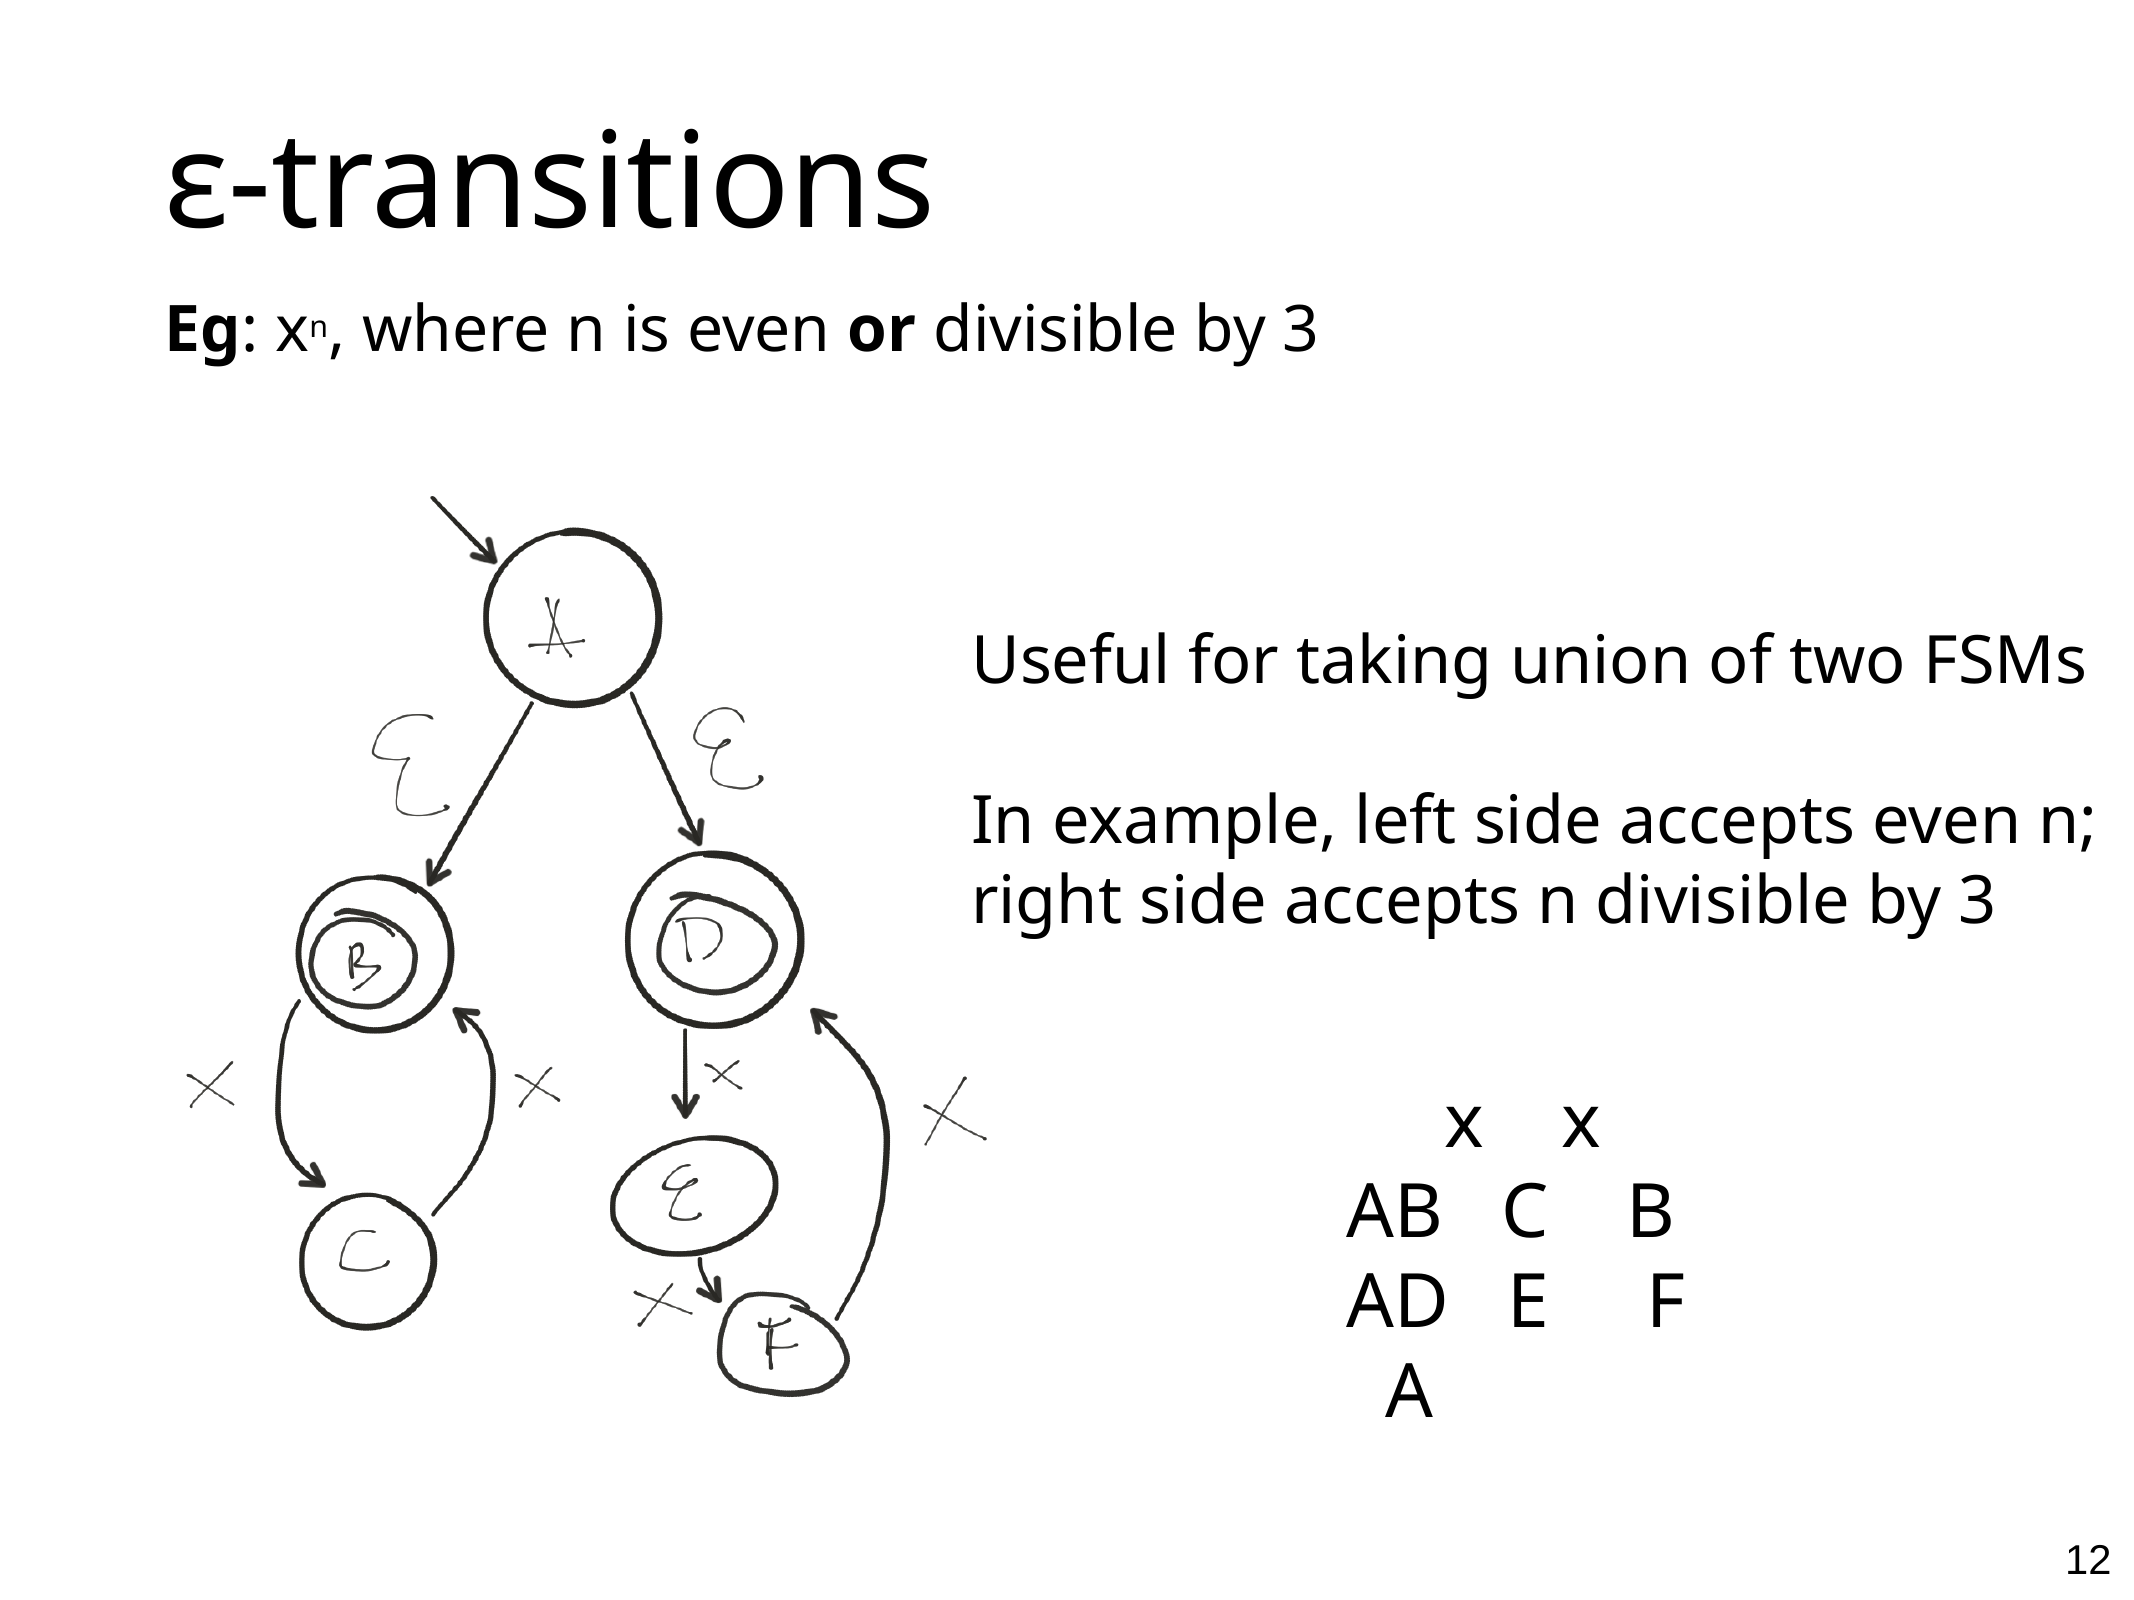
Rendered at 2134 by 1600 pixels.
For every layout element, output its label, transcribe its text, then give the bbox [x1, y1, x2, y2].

text_box Useful for taking union of two FSMs In example, left side accepts even n; right side accepts n divisible by 3 [1436, 608, 2108, 946]
list Eg: xn, where n is even or divisible by 3 [155, 277, 1978, 403]
text_box x x AB C B AD E F A [1436, 1063, 1695, 1441]
picture [0, 414, 1436, 1600]
title ɛ-transitions [155, 0, 1978, 277]
slide_number 12 [2055, 1524, 2122, 1593]
